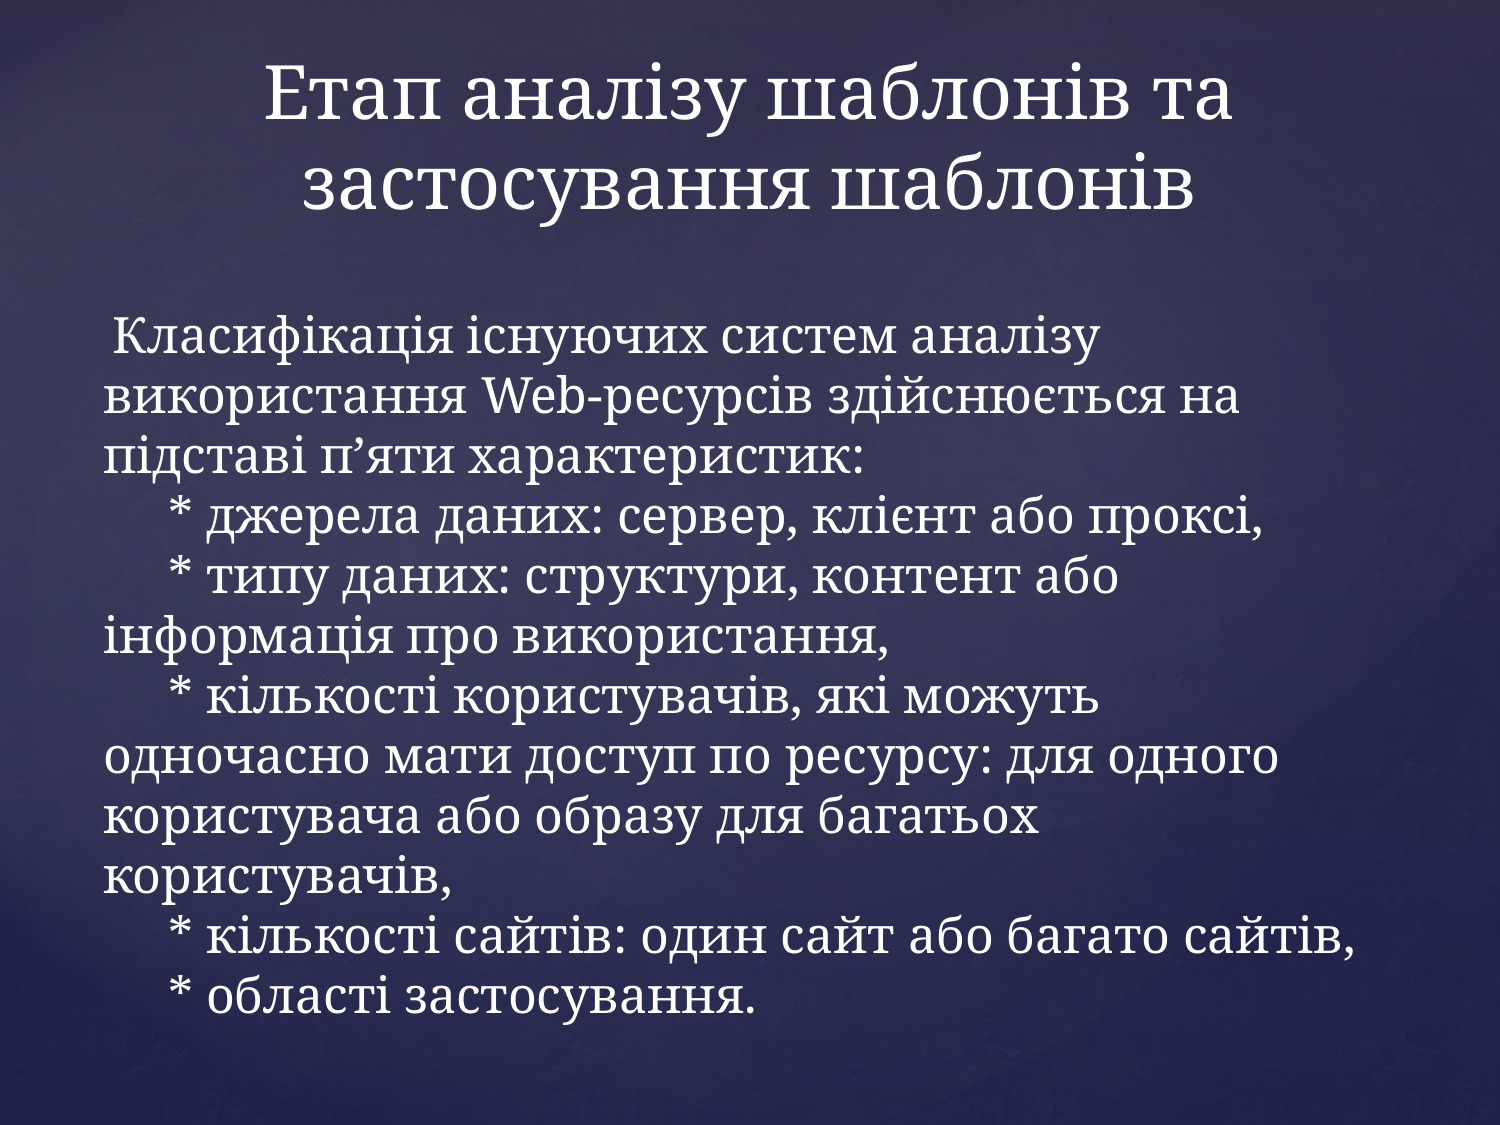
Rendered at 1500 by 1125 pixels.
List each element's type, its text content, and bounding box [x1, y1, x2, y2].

text_box Класифікація існуючих систем аналізу використання Web-ресурсів здійснюється на підставі п’яти характеристик: * джерела даних: сервер, клієнт або проксі, * типу даних: структури, контент або інформація про використання, * кількості користувачів, які можуть одночасно мати доступ по ресурсу: для одного користувача або образу для багатьох користувачів, * кількості сайтів: один сайт або багато сайтів, * області застосування. [88, 296, 1388, 1031]
title Етап аналізу шаблонів та застосування шаблонів [64, 54, 1436, 232]
list [112, 243, 1436, 1071]
